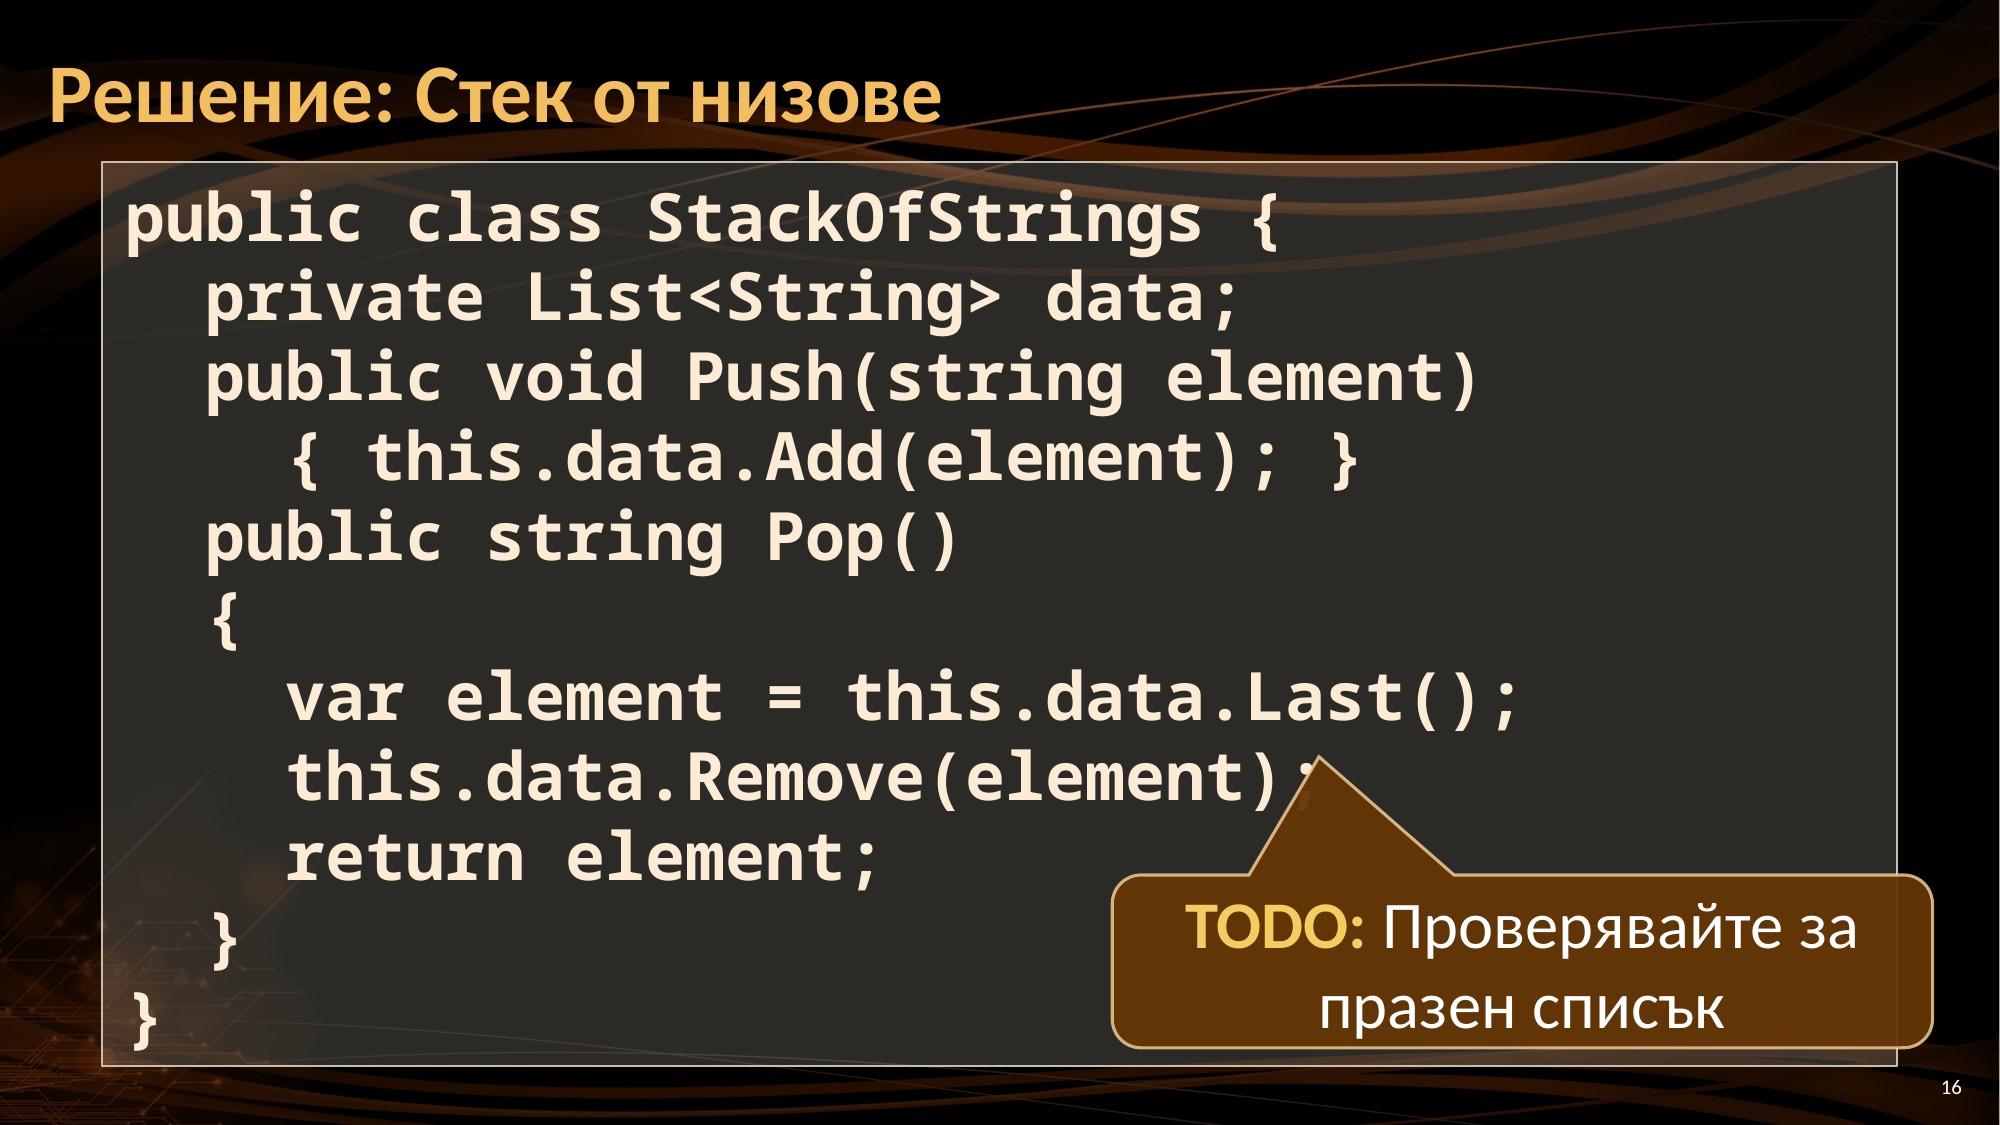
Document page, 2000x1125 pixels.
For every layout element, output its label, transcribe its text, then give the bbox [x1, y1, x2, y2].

picture [0, 0, 2000, 1125]
text_box TODO: Проверявайте за празен списък [1111, 755, 1934, 1049]
slide_number 16 [1897, 1070, 1968, 1103]
text_box public class StackOfStrings { private List<String> data; public void Push(string element) { this.data.Add(element); } public string Pop() { var element = this.data.Last(); this.data.Remove(element); return element; } } [101, 162, 1898, 1066]
title Решение: Стек от низове [30, 6, 1968, 189]
